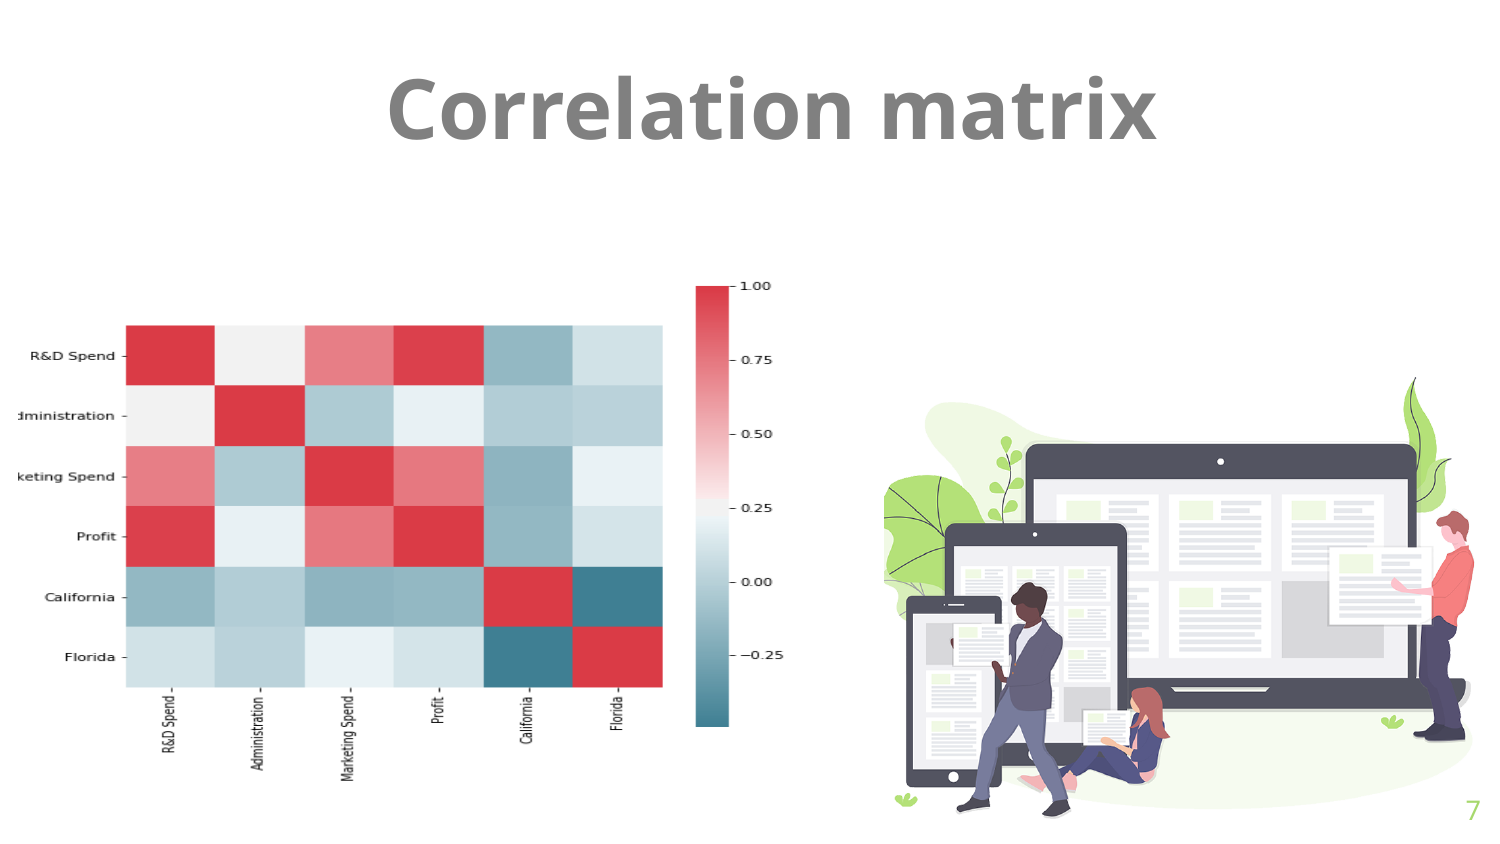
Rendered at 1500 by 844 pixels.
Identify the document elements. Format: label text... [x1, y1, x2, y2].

title Correlation matrix [233, 15, 1267, 156]
slide_number 7 [1391, 779, 1482, 844]
picture [18, 216, 1475, 819]
